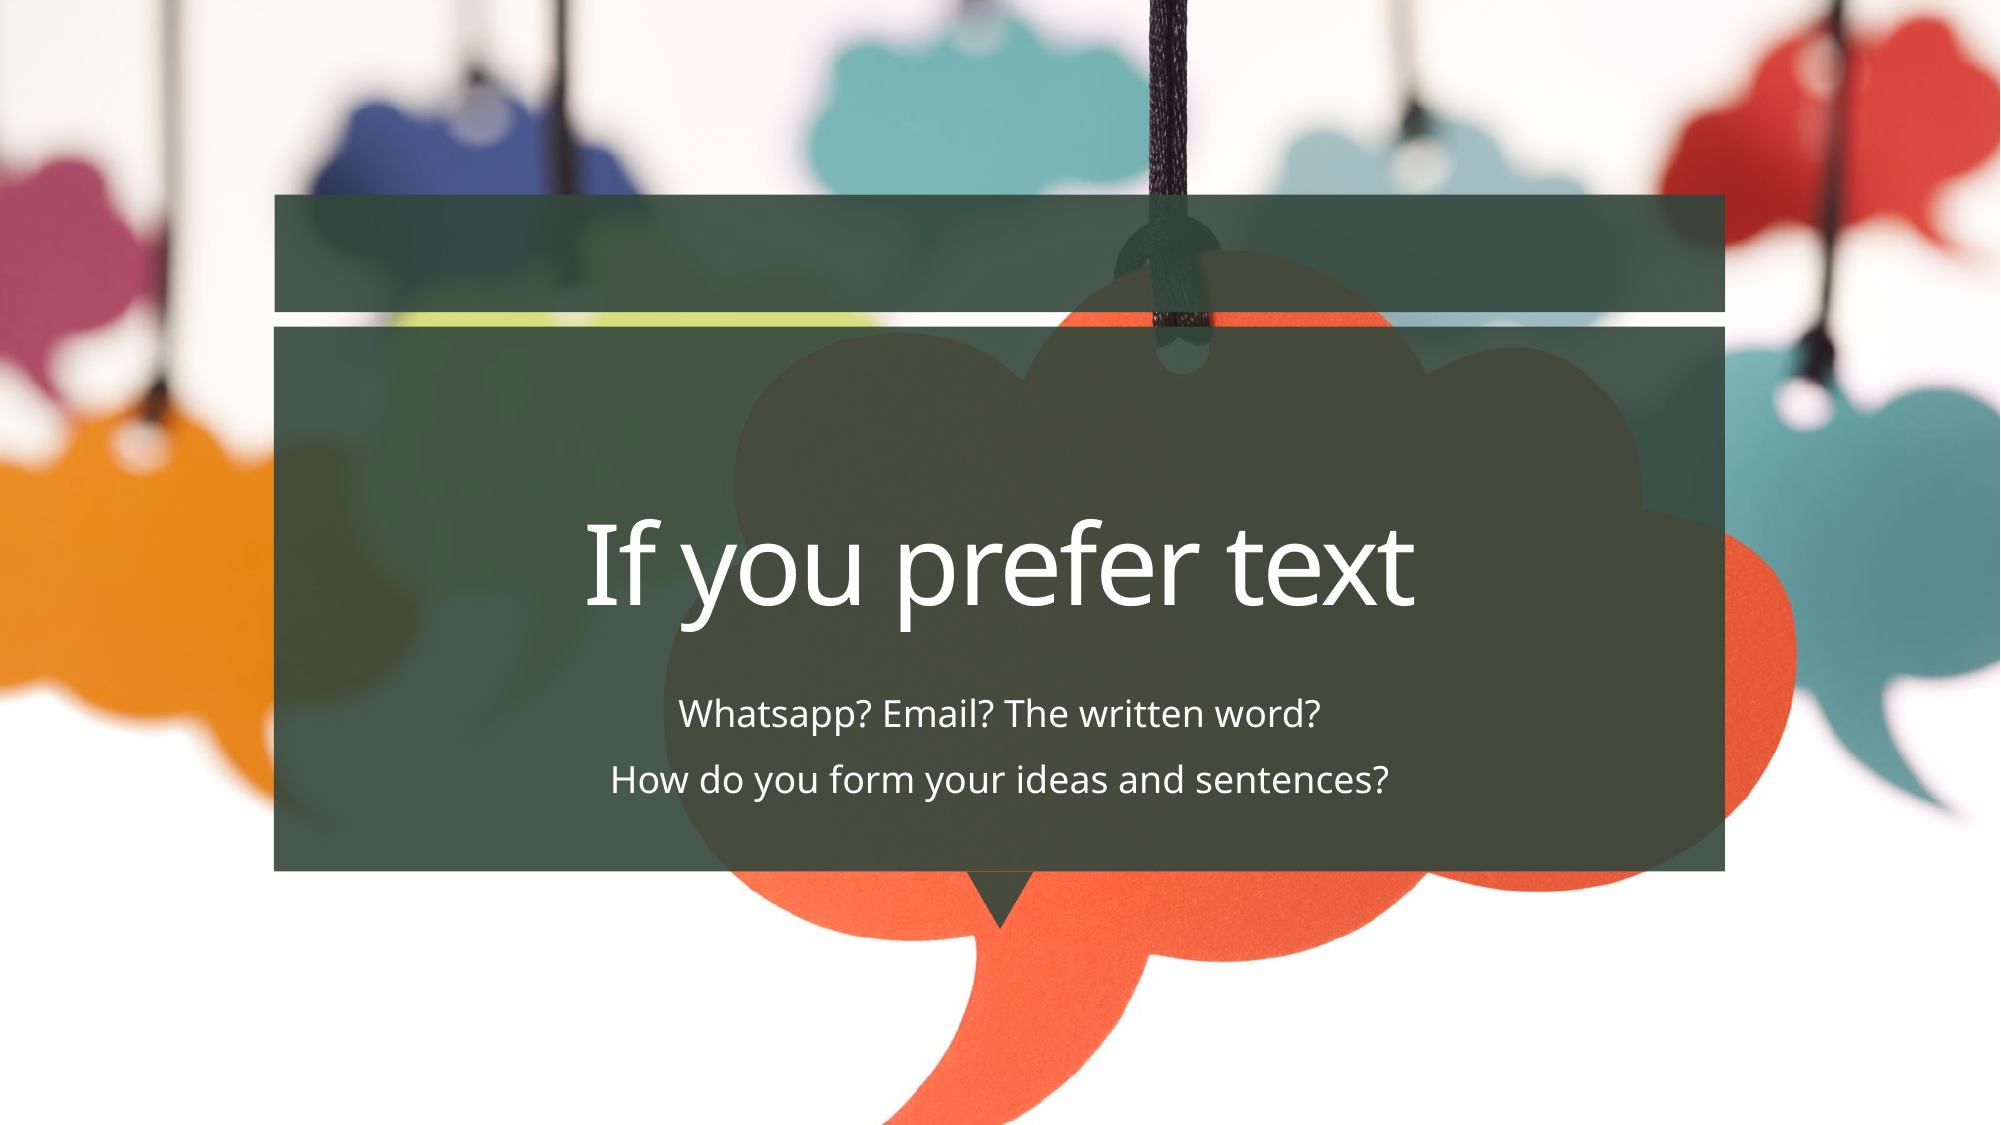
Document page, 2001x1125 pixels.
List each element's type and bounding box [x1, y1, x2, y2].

text_box [273, 194, 1726, 930]
picture [0, 0, 2000, 1125]
